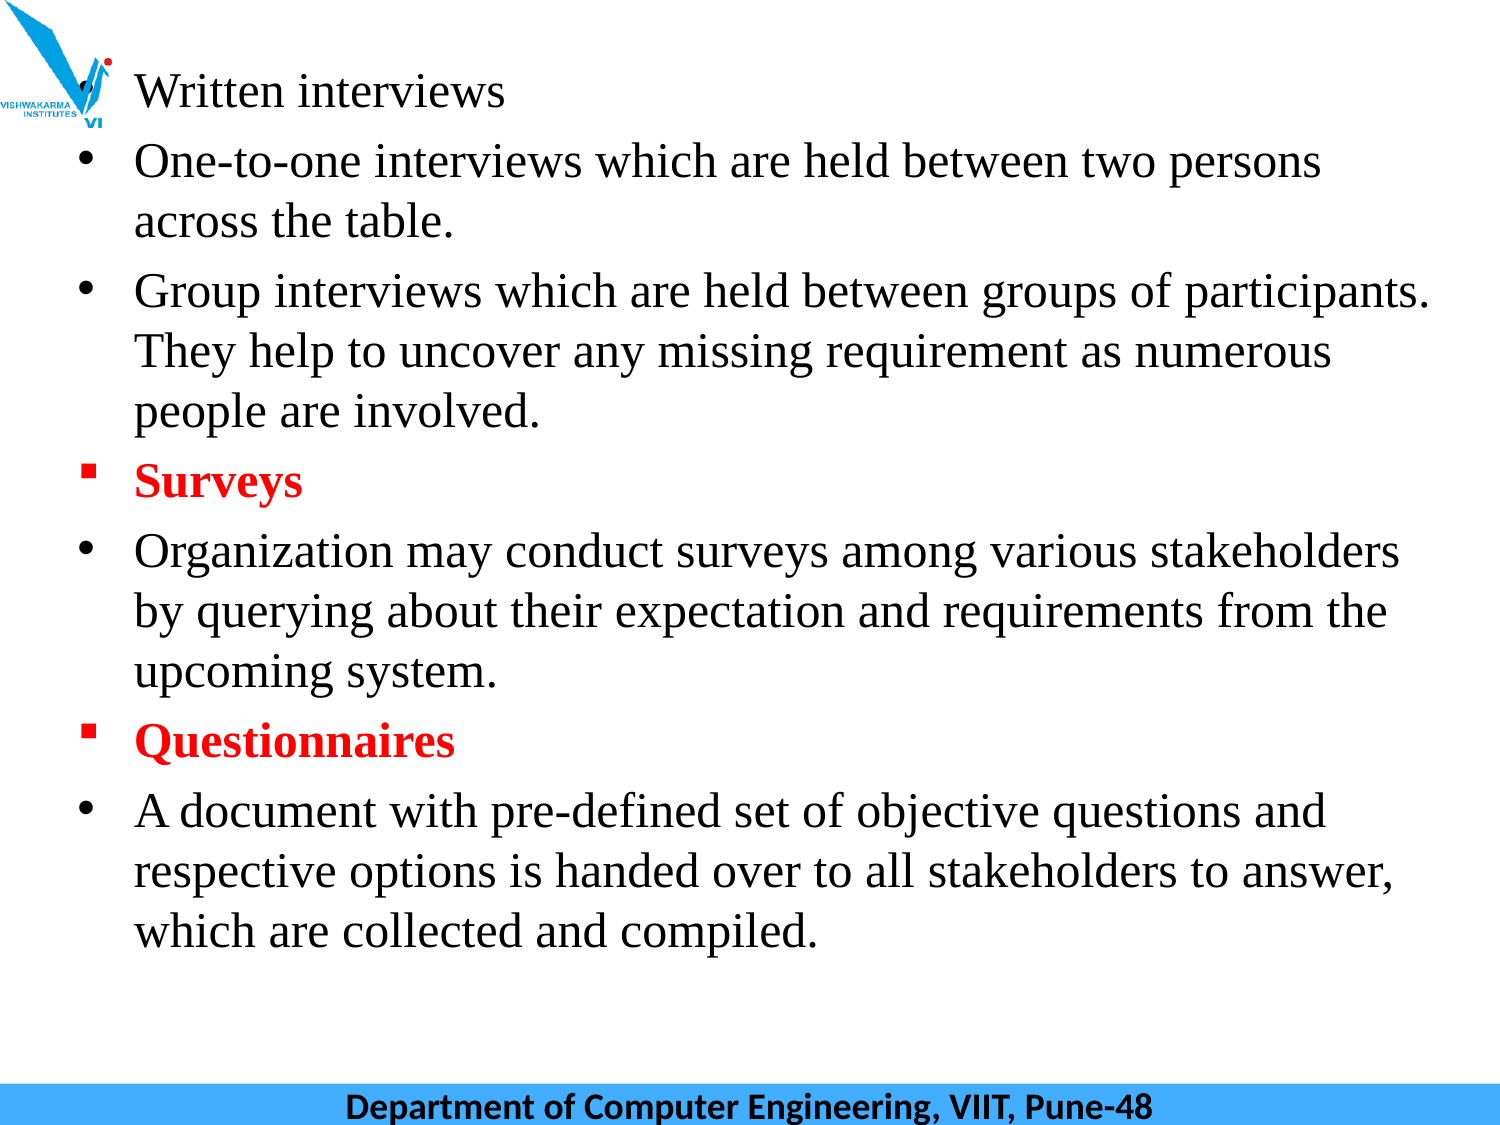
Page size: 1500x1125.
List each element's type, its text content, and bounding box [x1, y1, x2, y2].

picture [0, 0, 119, 135]
list Written interviews One-to-one interviews which are held between two persons across the table. Group interviews which are held between groups of participants. They help to uncover any missing requirement as numerous people are involved. Surveys Organization may conduct surveys among various stakeholders by querying about their expectation and requirements from the upcoming system. Questionnaires A document with pre-defined set of objective questions and respective options is handed over to all stakeholders to answer, which are collected and compiled. [62, 50, 1463, 1082]
text_box Department of Computer Engineering, VIIT, Pune-48 [0, 1082, 1500, 1125]
